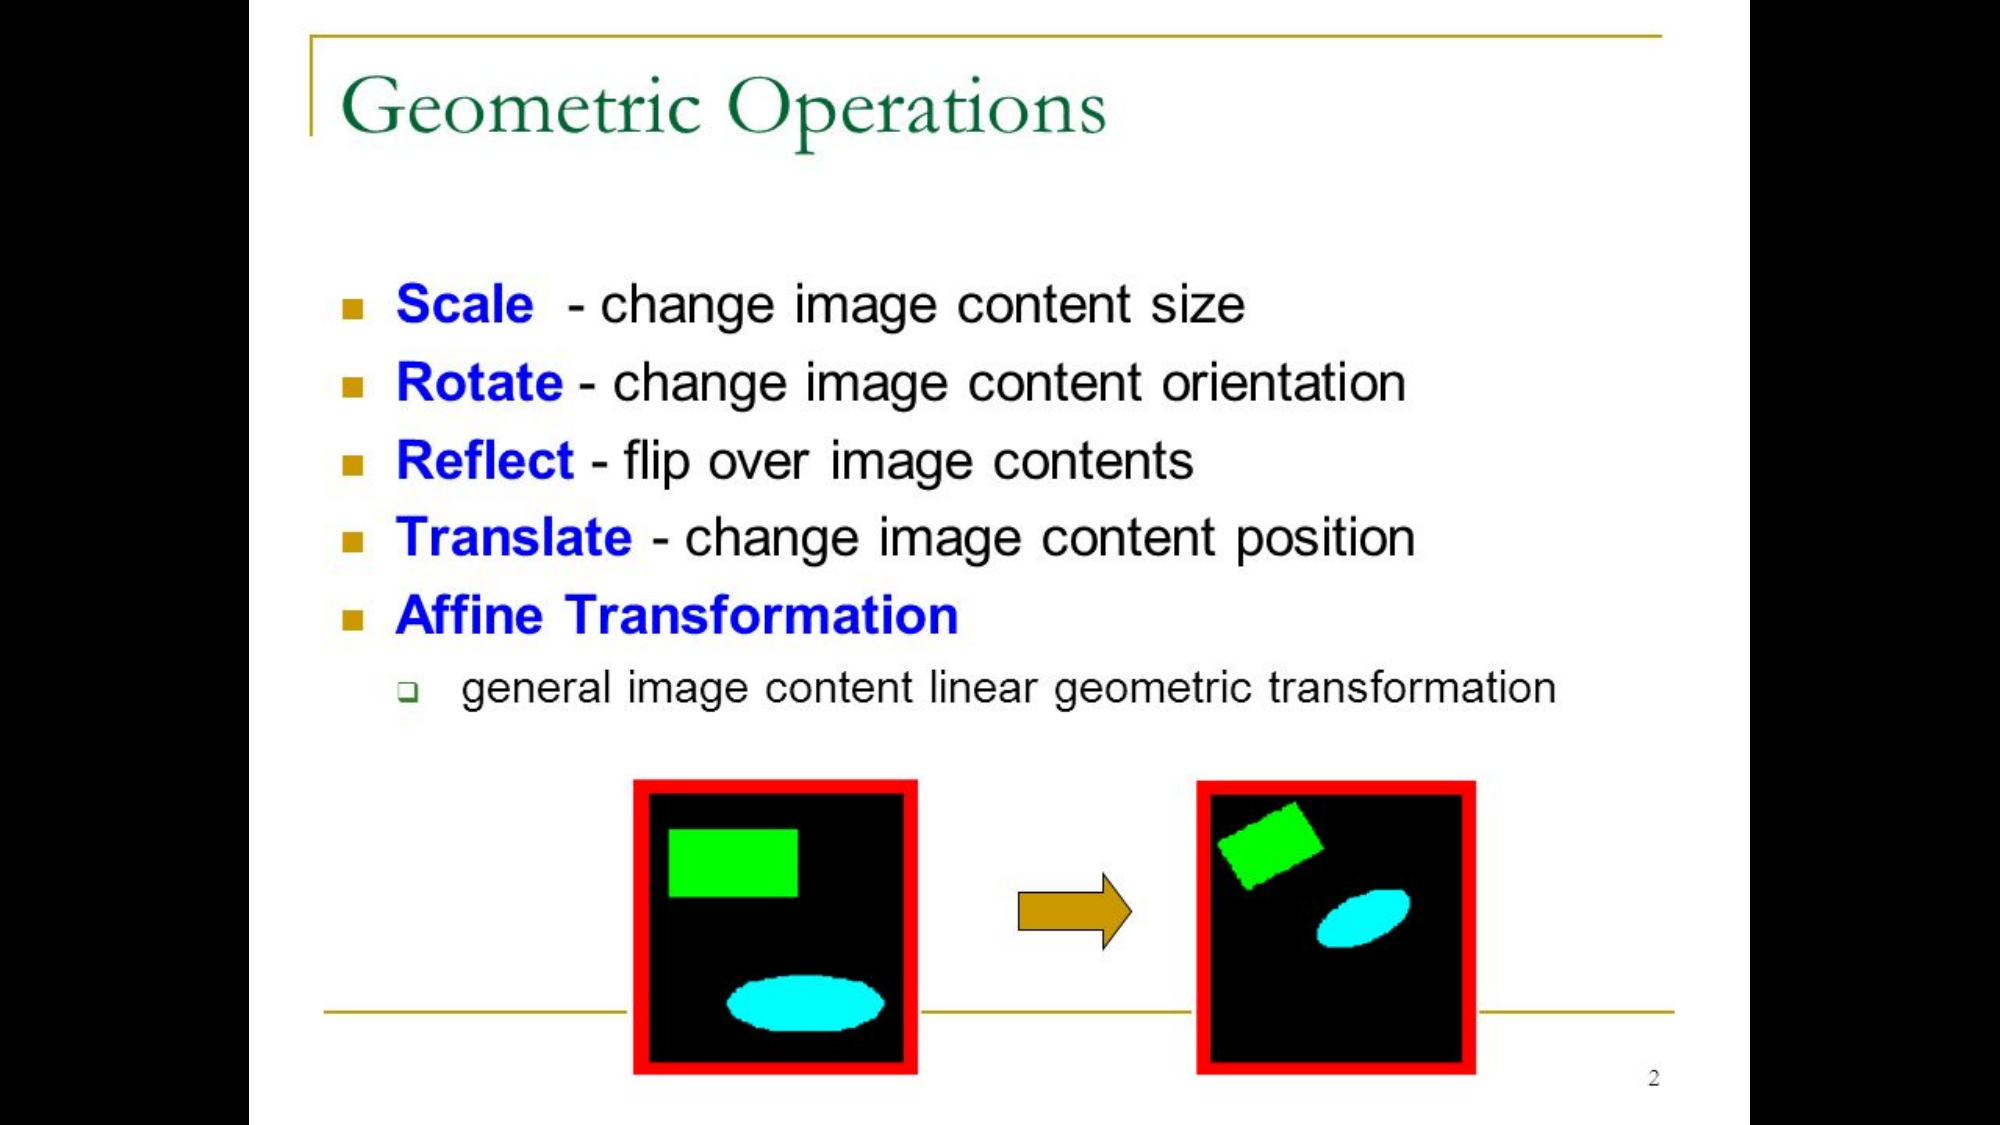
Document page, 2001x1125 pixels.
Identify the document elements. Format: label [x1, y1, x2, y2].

picture [249, 0, 1750, 1125]
